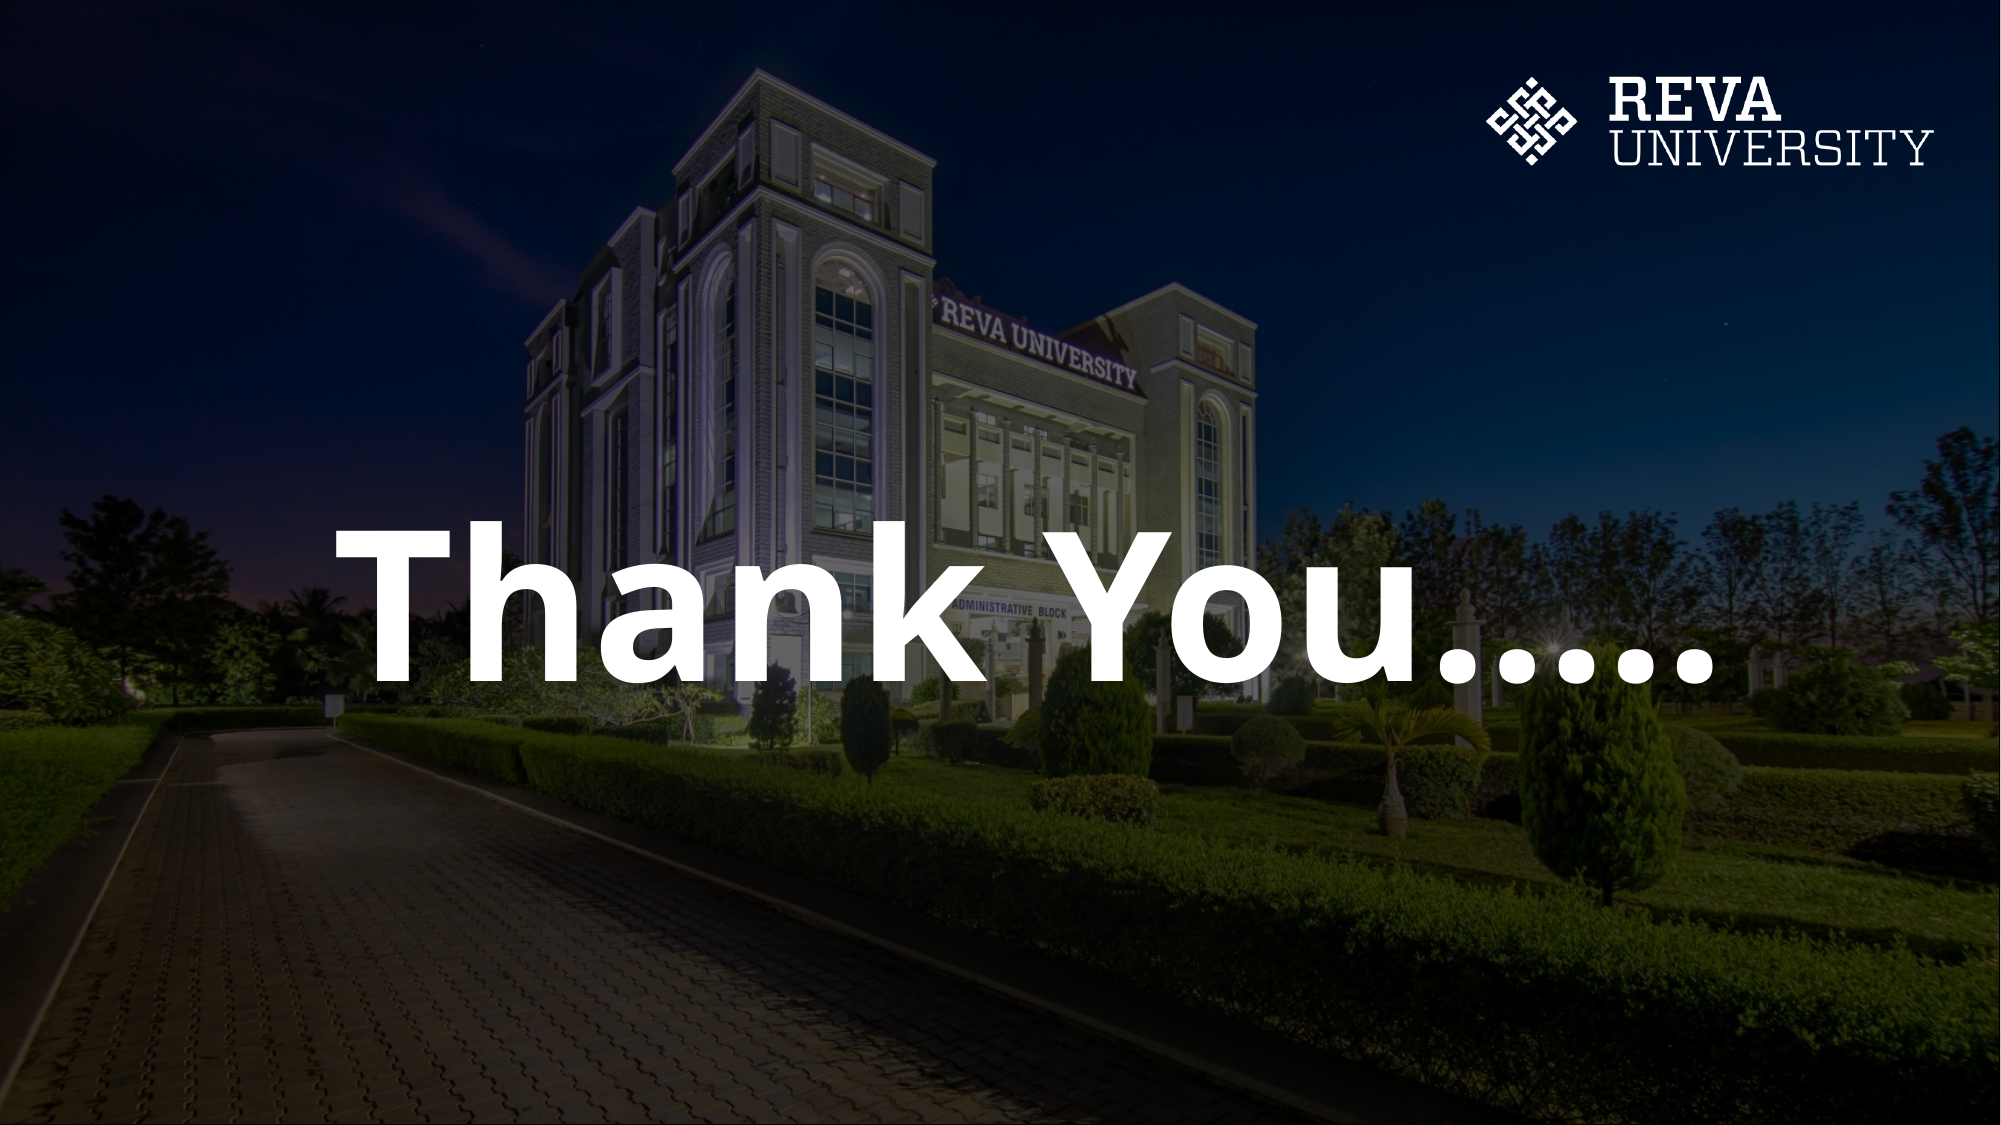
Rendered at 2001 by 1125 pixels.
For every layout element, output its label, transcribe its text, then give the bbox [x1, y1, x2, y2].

picture [0, 0, 1999, 1124]
title Thank You….. [166, 504, 1892, 723]
